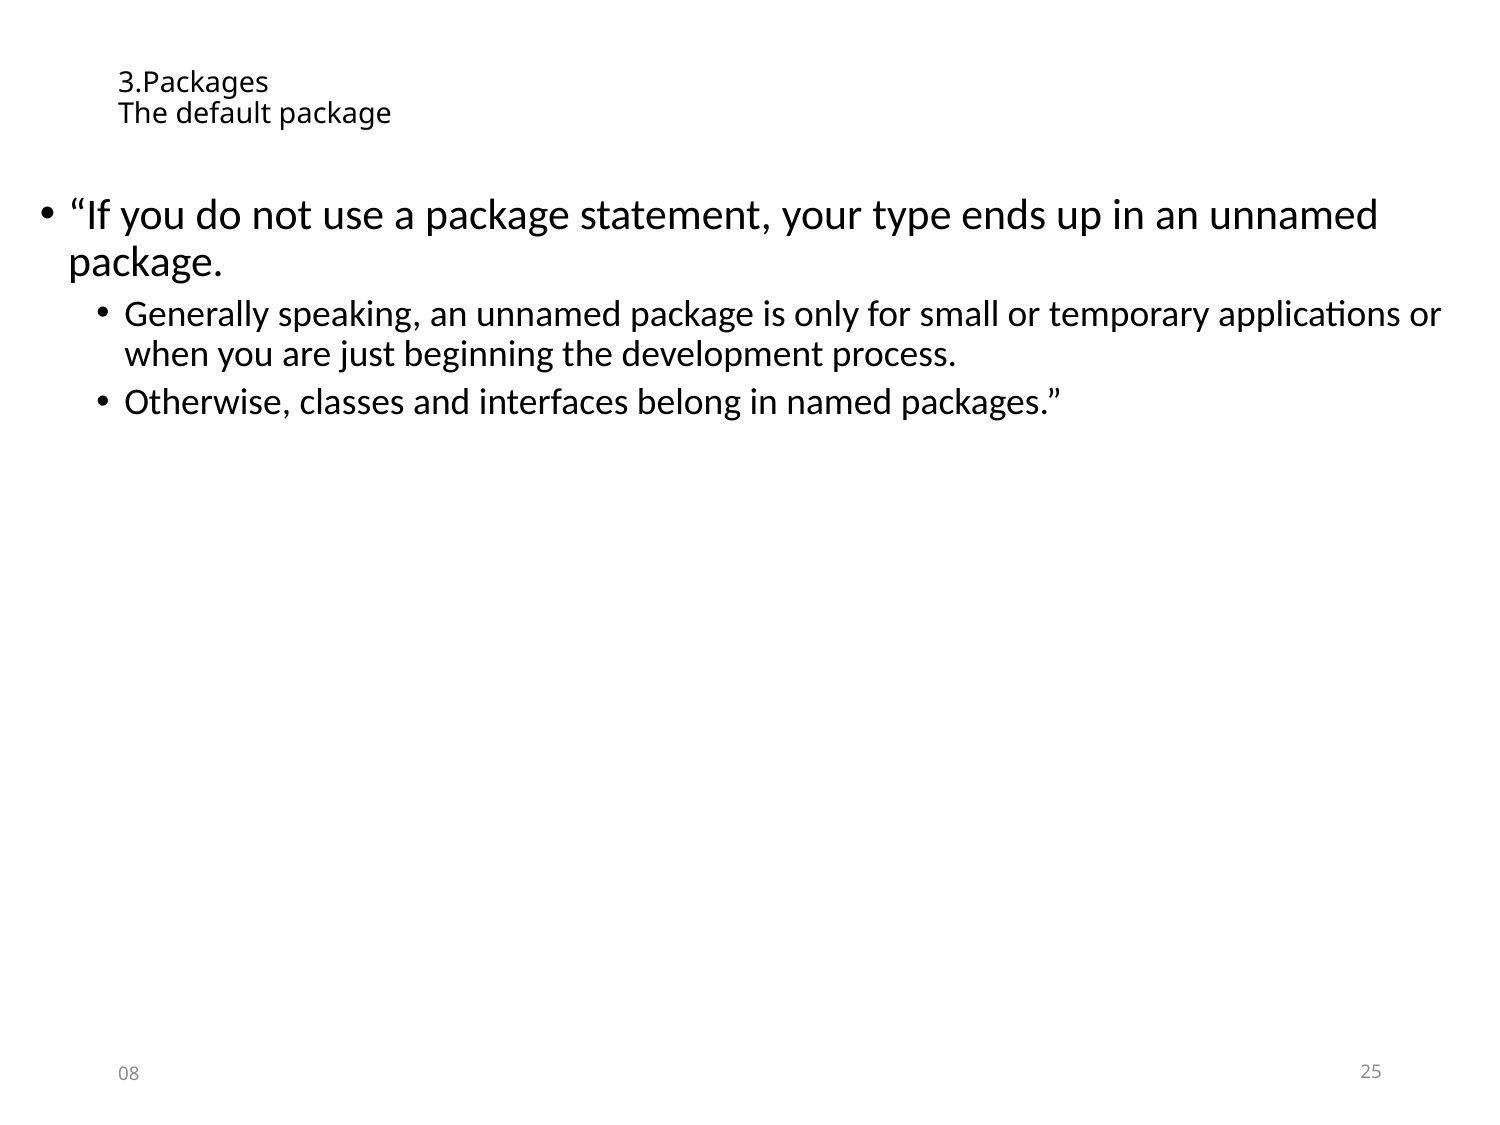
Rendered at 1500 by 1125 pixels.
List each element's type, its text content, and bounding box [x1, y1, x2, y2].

slide_number 08 [103, 1042, 441, 1103]
title 3.Packages The default package [103, 59, 1397, 138]
list “If you do not use a package statement, your type ends up in an unnamed package. Generally speaking, an unnamed package is only for small or temporary applications or when you are just beginning the development process. Otherwise, classes and interfaces belong in named packages.” [24, 184, 1463, 1079]
slide_number 25 [1059, 1042, 1397, 1103]
